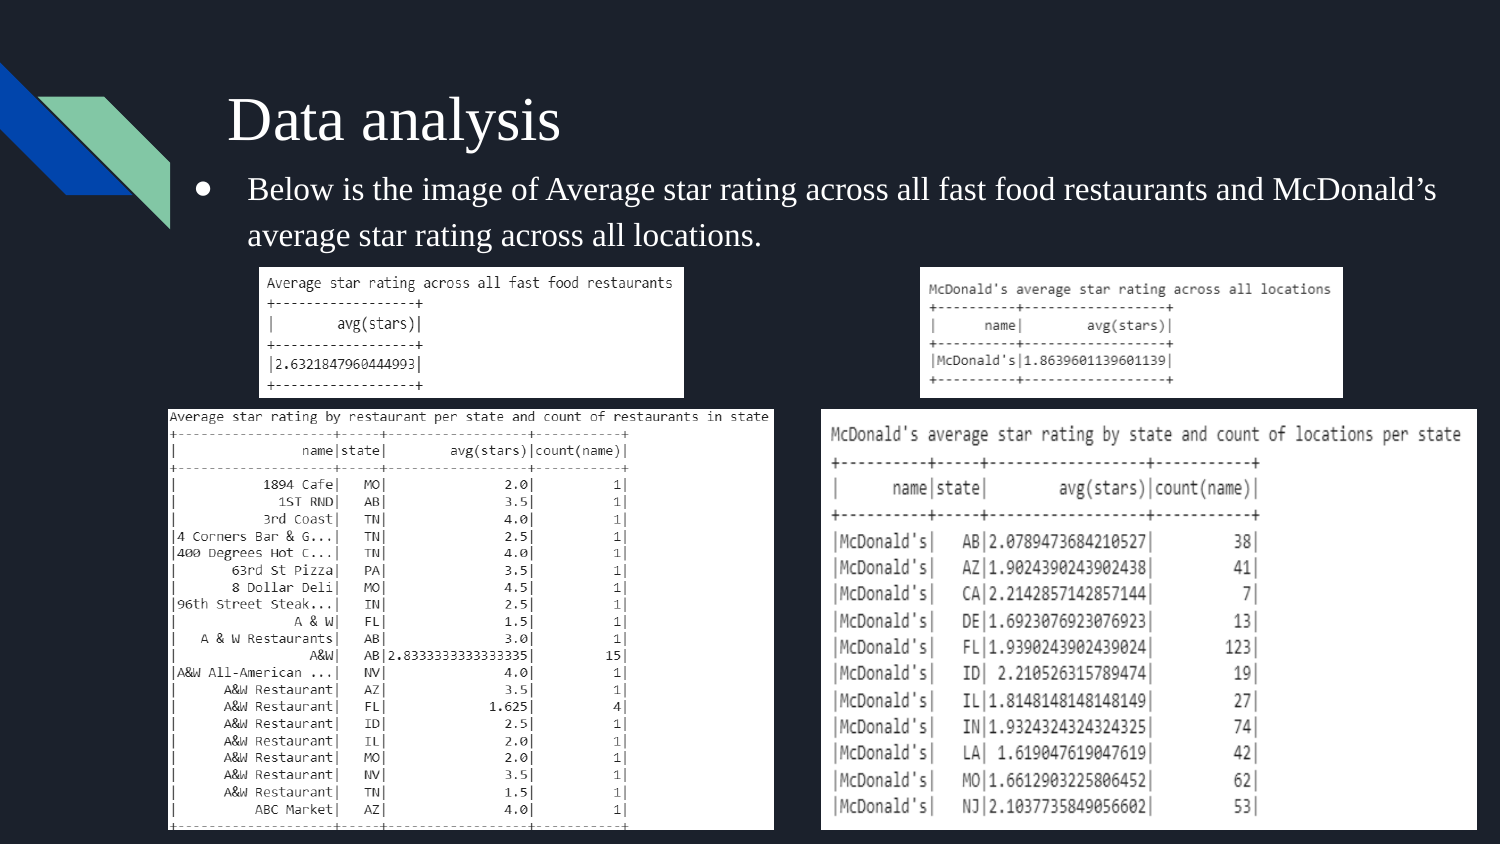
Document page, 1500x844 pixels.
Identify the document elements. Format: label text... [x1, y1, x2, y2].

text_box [168, 267, 1477, 831]
list Below is the image of Average star rating across all fast food restaurants and McDonald’s average star rating across all locations. [157, 146, 1477, 794]
title Data analysis [212, 63, 1288, 146]
